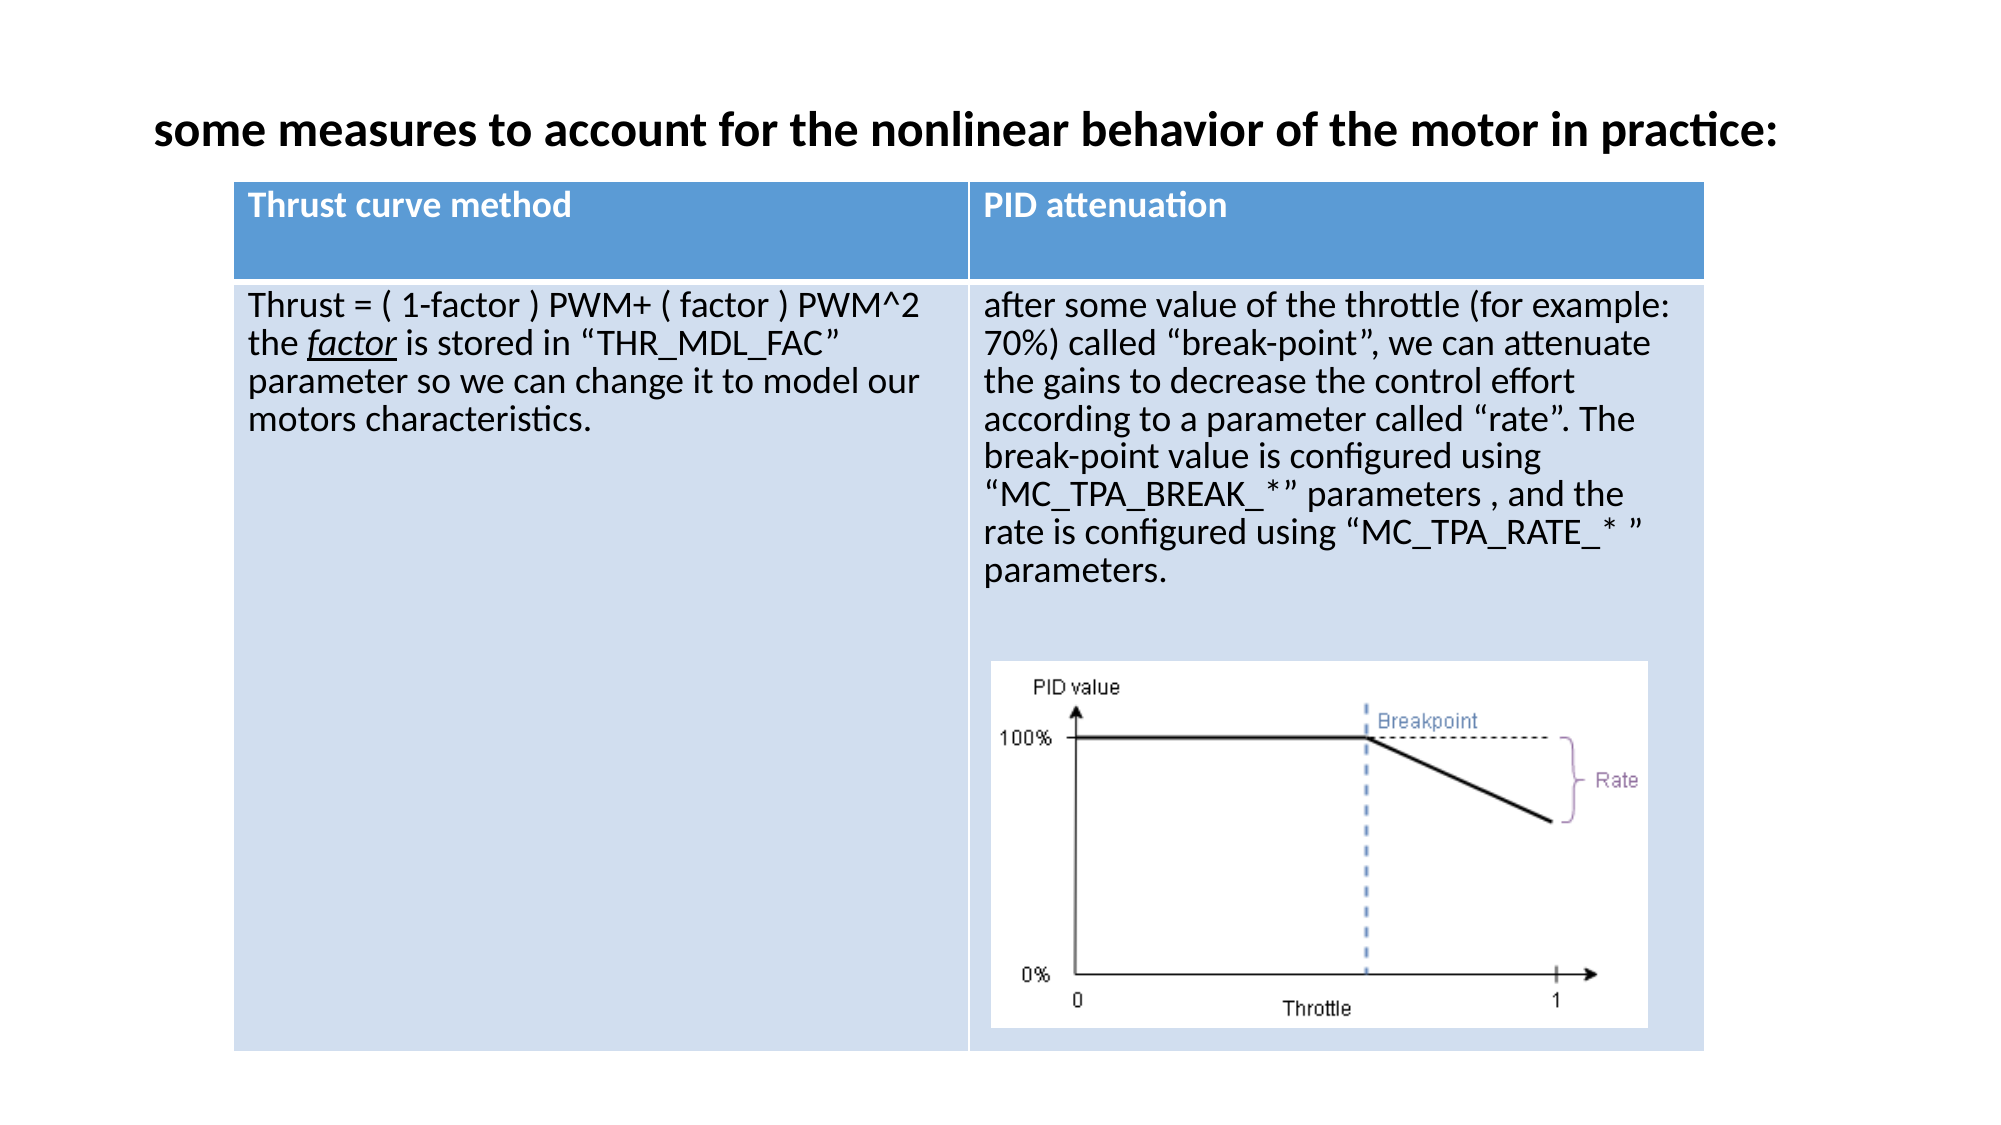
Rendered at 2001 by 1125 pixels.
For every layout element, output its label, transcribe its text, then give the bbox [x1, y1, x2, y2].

table_header Thrust curve method [234, 182, 968, 279]
text_box some measures to account for the nonlinear behavior of the motor in practice: [138, 89, 1798, 165]
table_cell after some value of the throttle (for example: 70%) called “break-point”, we can attenuate the gains to decrease the control effort according to a parameter called “rate”. The break-point value is configured using “MC_TPA_BREAK_*” parameters , and the rate is configured using “MC_TPA_RATE_* ” parameters. [970, 285, 1704, 1051]
table_cell Thrust = ( 1-factor ) PWM+ ( factor ) PWM^2 the factor is stored in “THR_MDL_FAC” parameter so we can change it to model our motors characteristics. [234, 285, 968, 1051]
table_header PID attenuation [970, 182, 1704, 279]
picture [991, 661, 1648, 1028]
